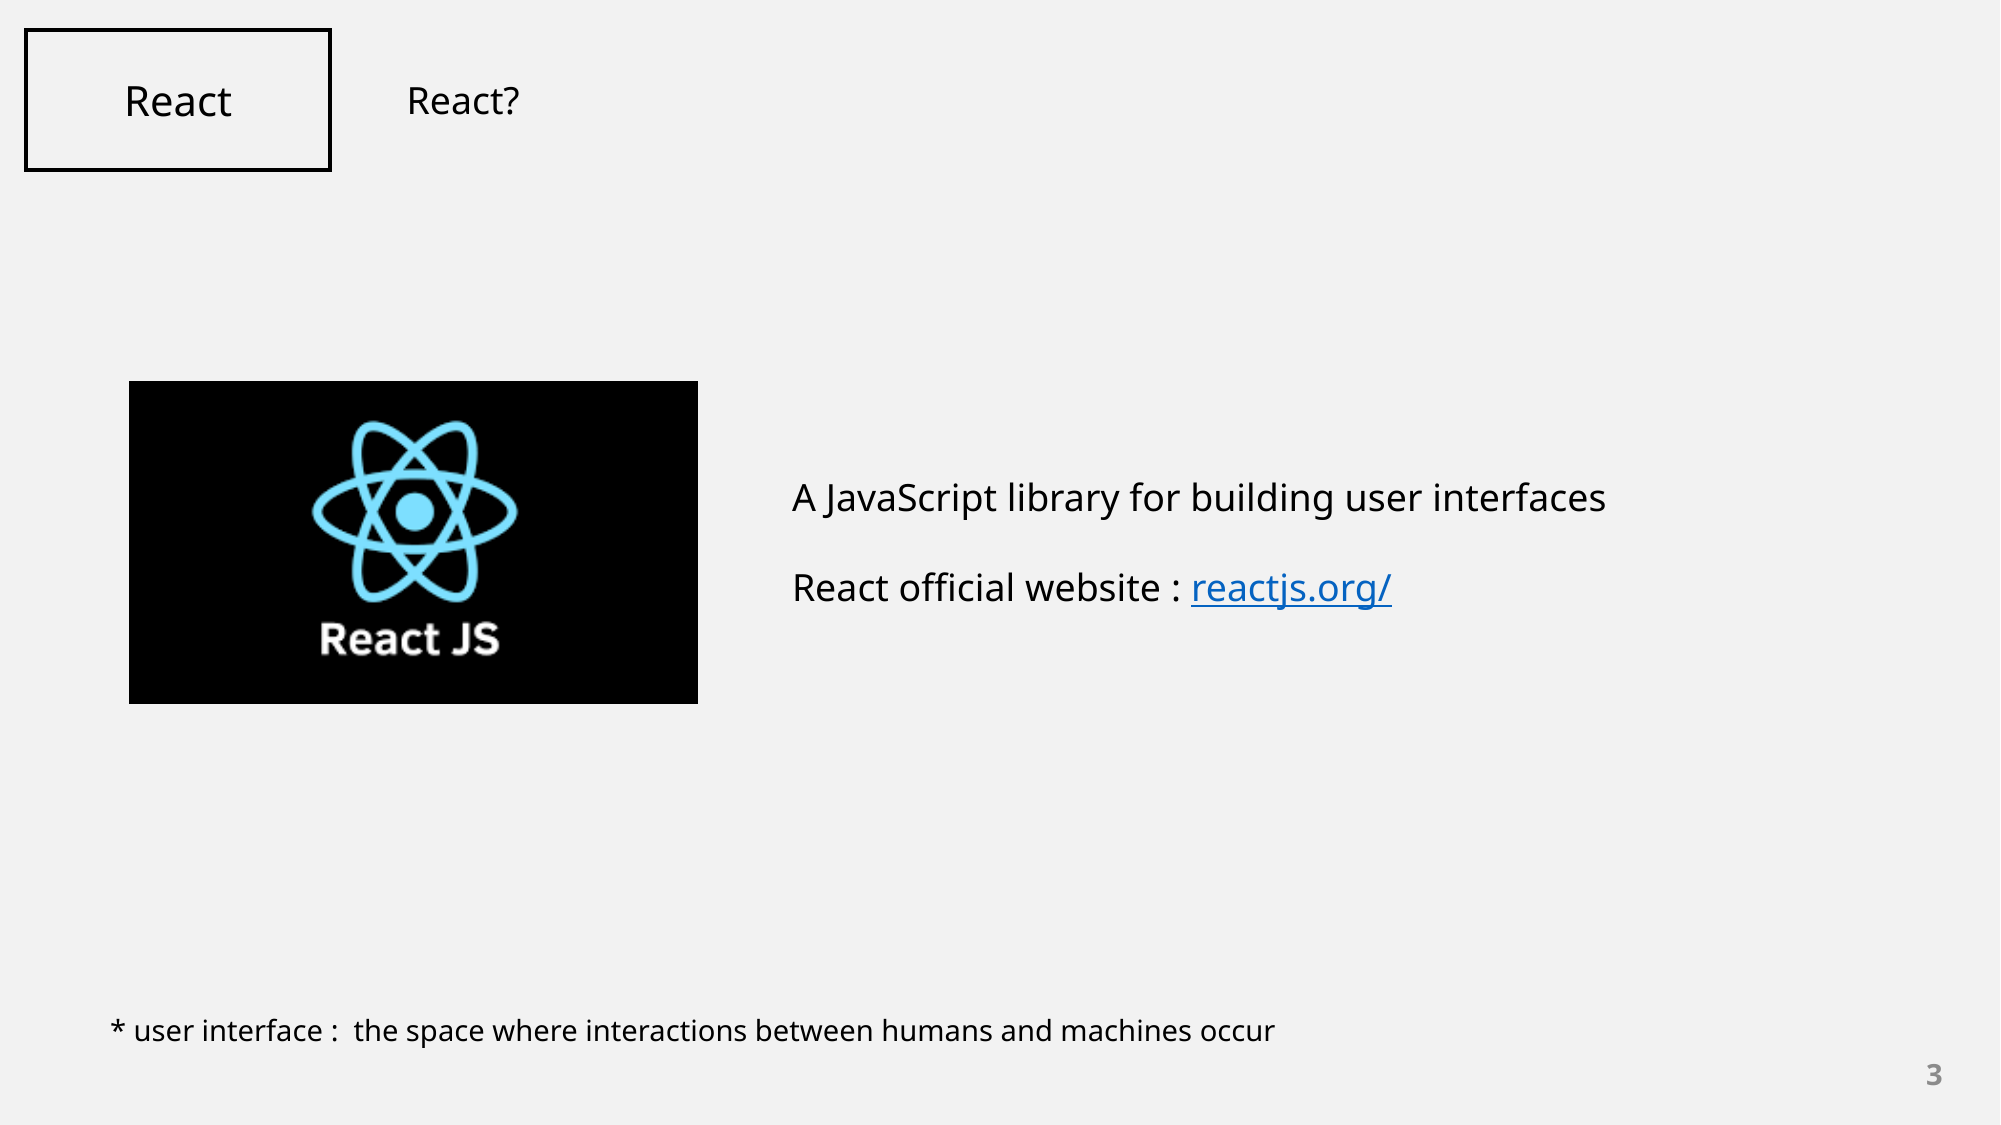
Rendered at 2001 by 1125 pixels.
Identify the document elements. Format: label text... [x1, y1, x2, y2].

picture [129, 381, 698, 704]
text_box * user interface : the space where interactions between humans and machines occur [95, 1005, 1844, 1055]
text_box React? [391, 69, 938, 129]
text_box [26, 29, 330, 171]
slide_number 3 [1897, 1046, 1972, 1107]
text_box A JavaScript library for building user interfaces React official website : reactjs.org/ [777, 466, 1623, 623]
